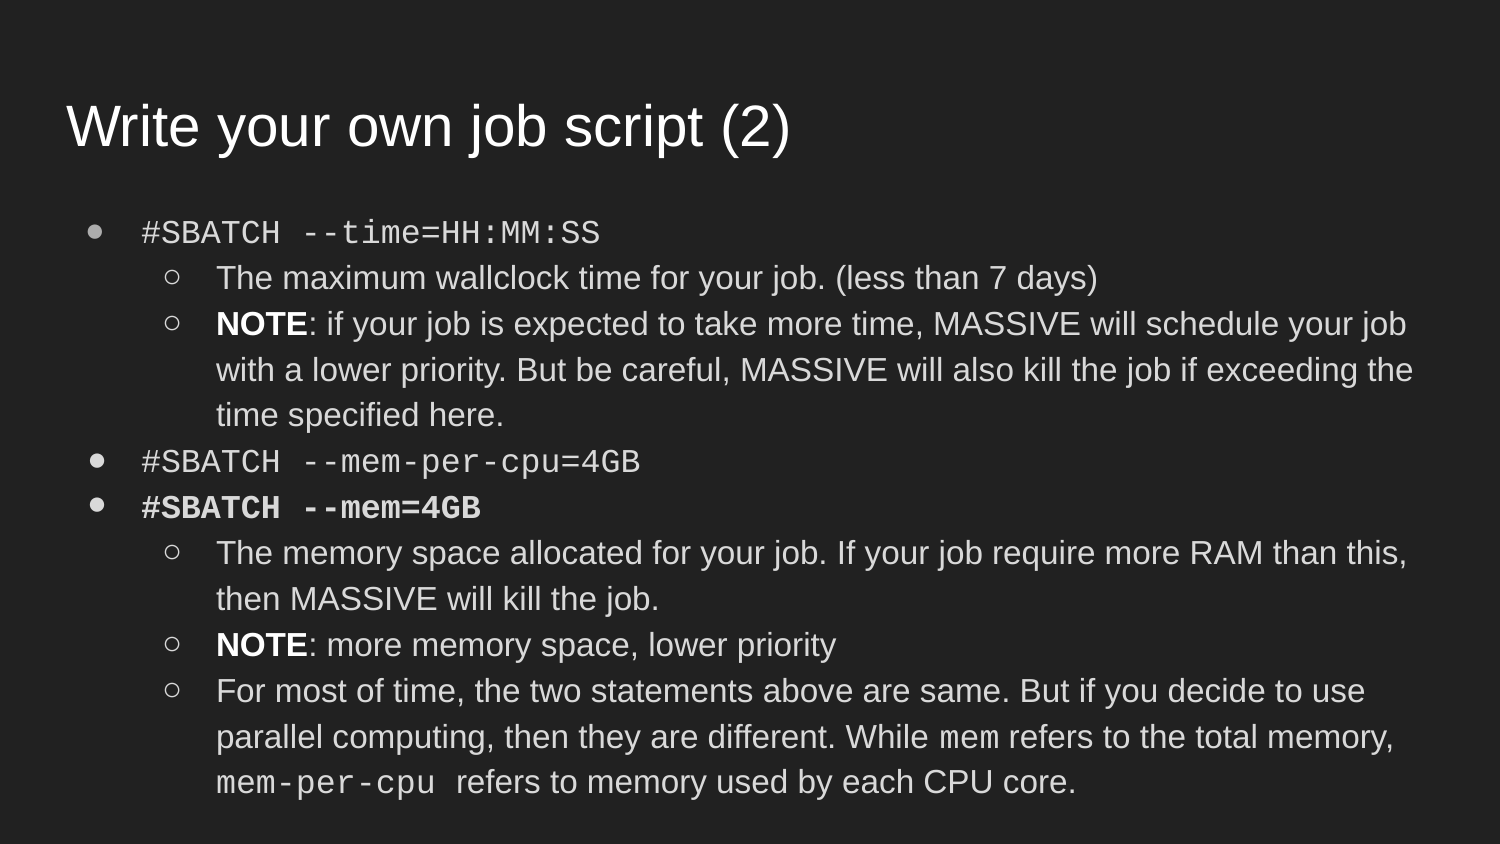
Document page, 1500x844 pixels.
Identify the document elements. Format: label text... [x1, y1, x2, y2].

list #SBATCH --time=HH:MM:SS The maximum wallclock time for your job. (less than 7 days) NOTE: if your job is expected to take more time, MASSIVE will schedule your job with a lower priority. But be careful, MASSIVE will also kill the job if exceeding the time specified here. #SBATCH --mem-per-cpu=4GB #SBATCH --mem=4GB The memory space allocated for your job. If your job require more RAM than this, then MASSIVE will kill the job. NOTE: more memory space, lower priority For most of time, the two statements above are same. But if you decide to use parallel computing, then they are different. While mem refers to the total memory, mem-per-cpu refers to memory used by each CPU core. [51, 189, 1449, 807]
title Write your own job script (2) [51, 72, 1449, 167]
